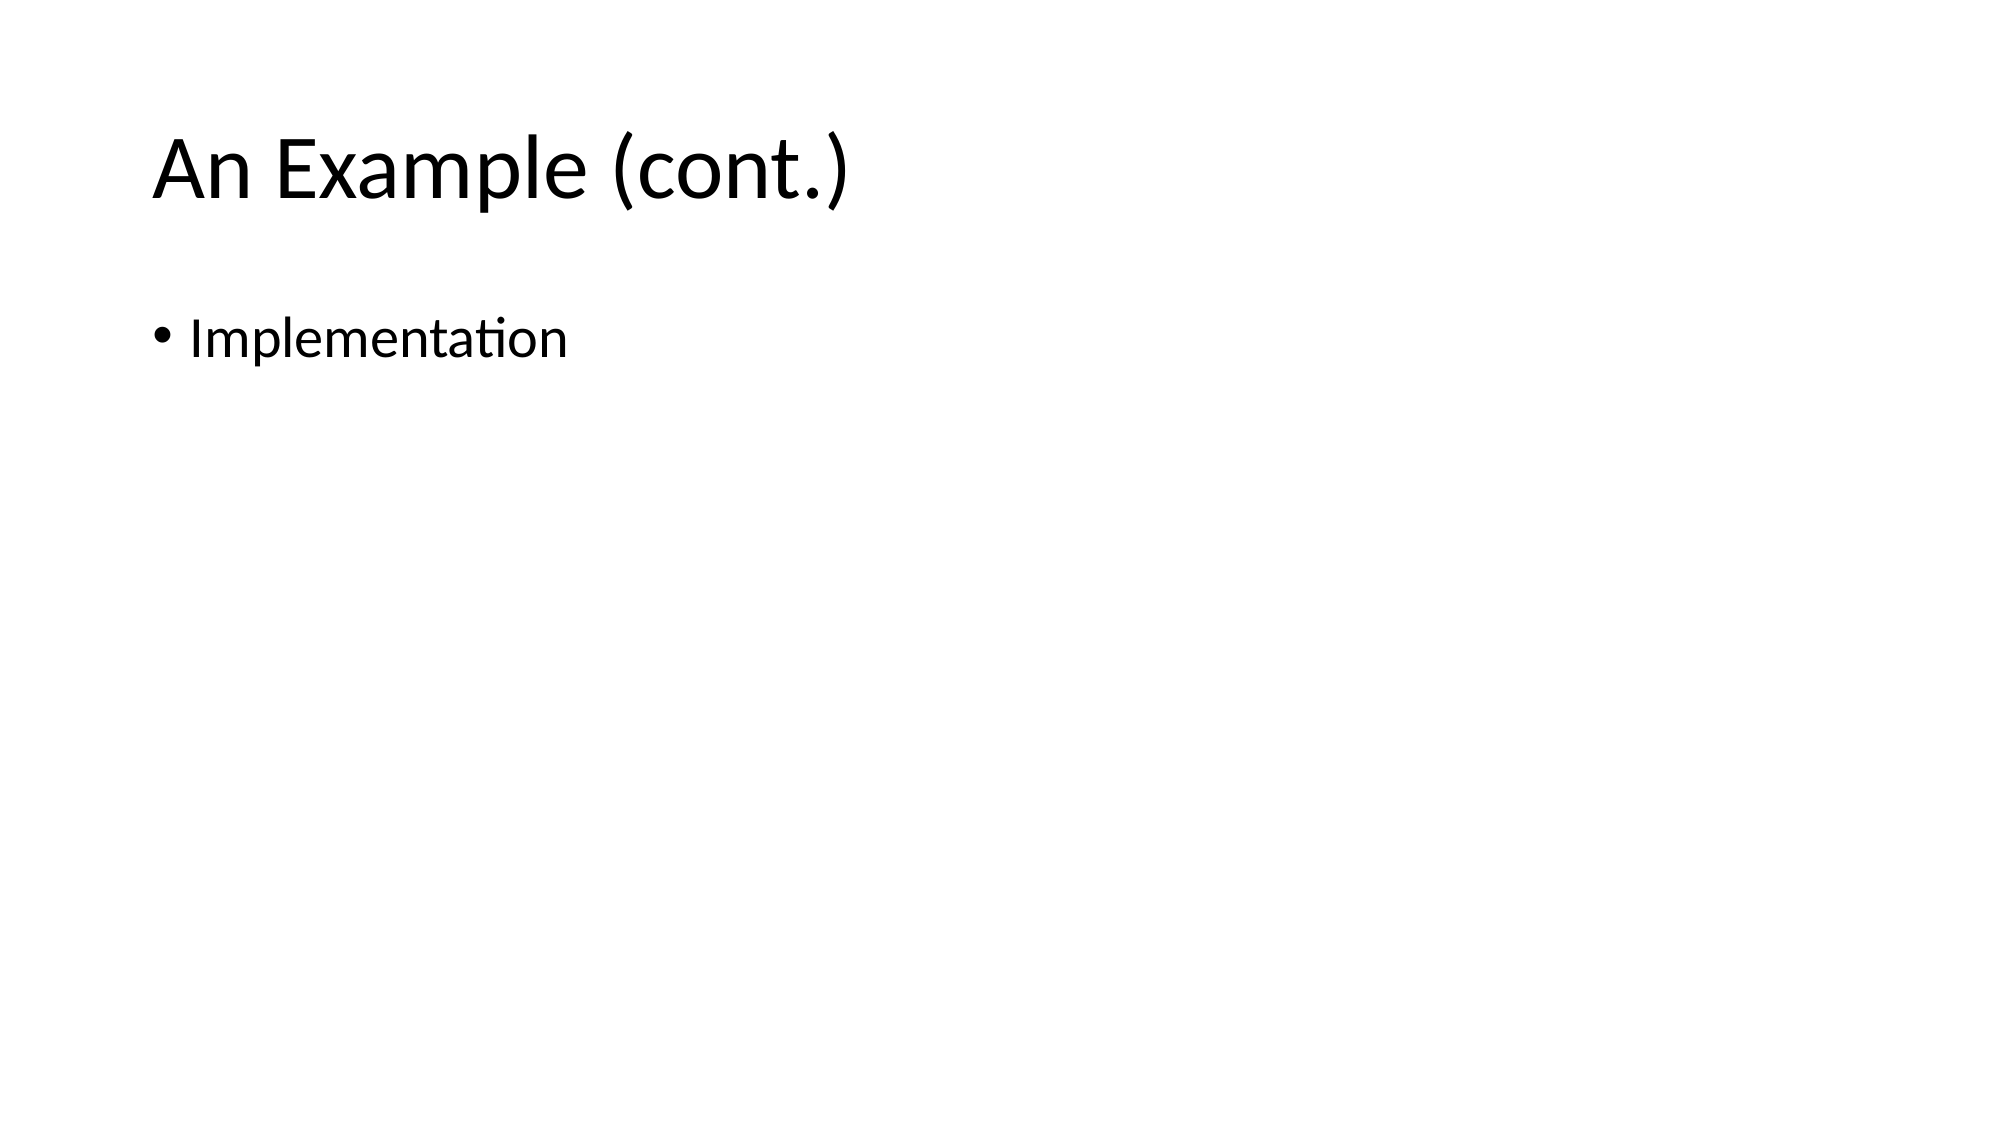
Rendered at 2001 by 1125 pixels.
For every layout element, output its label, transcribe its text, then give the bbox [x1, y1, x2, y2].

title An Example (cont.) [137, 59, 1863, 278]
list Implementation [137, 299, 1863, 1014]
